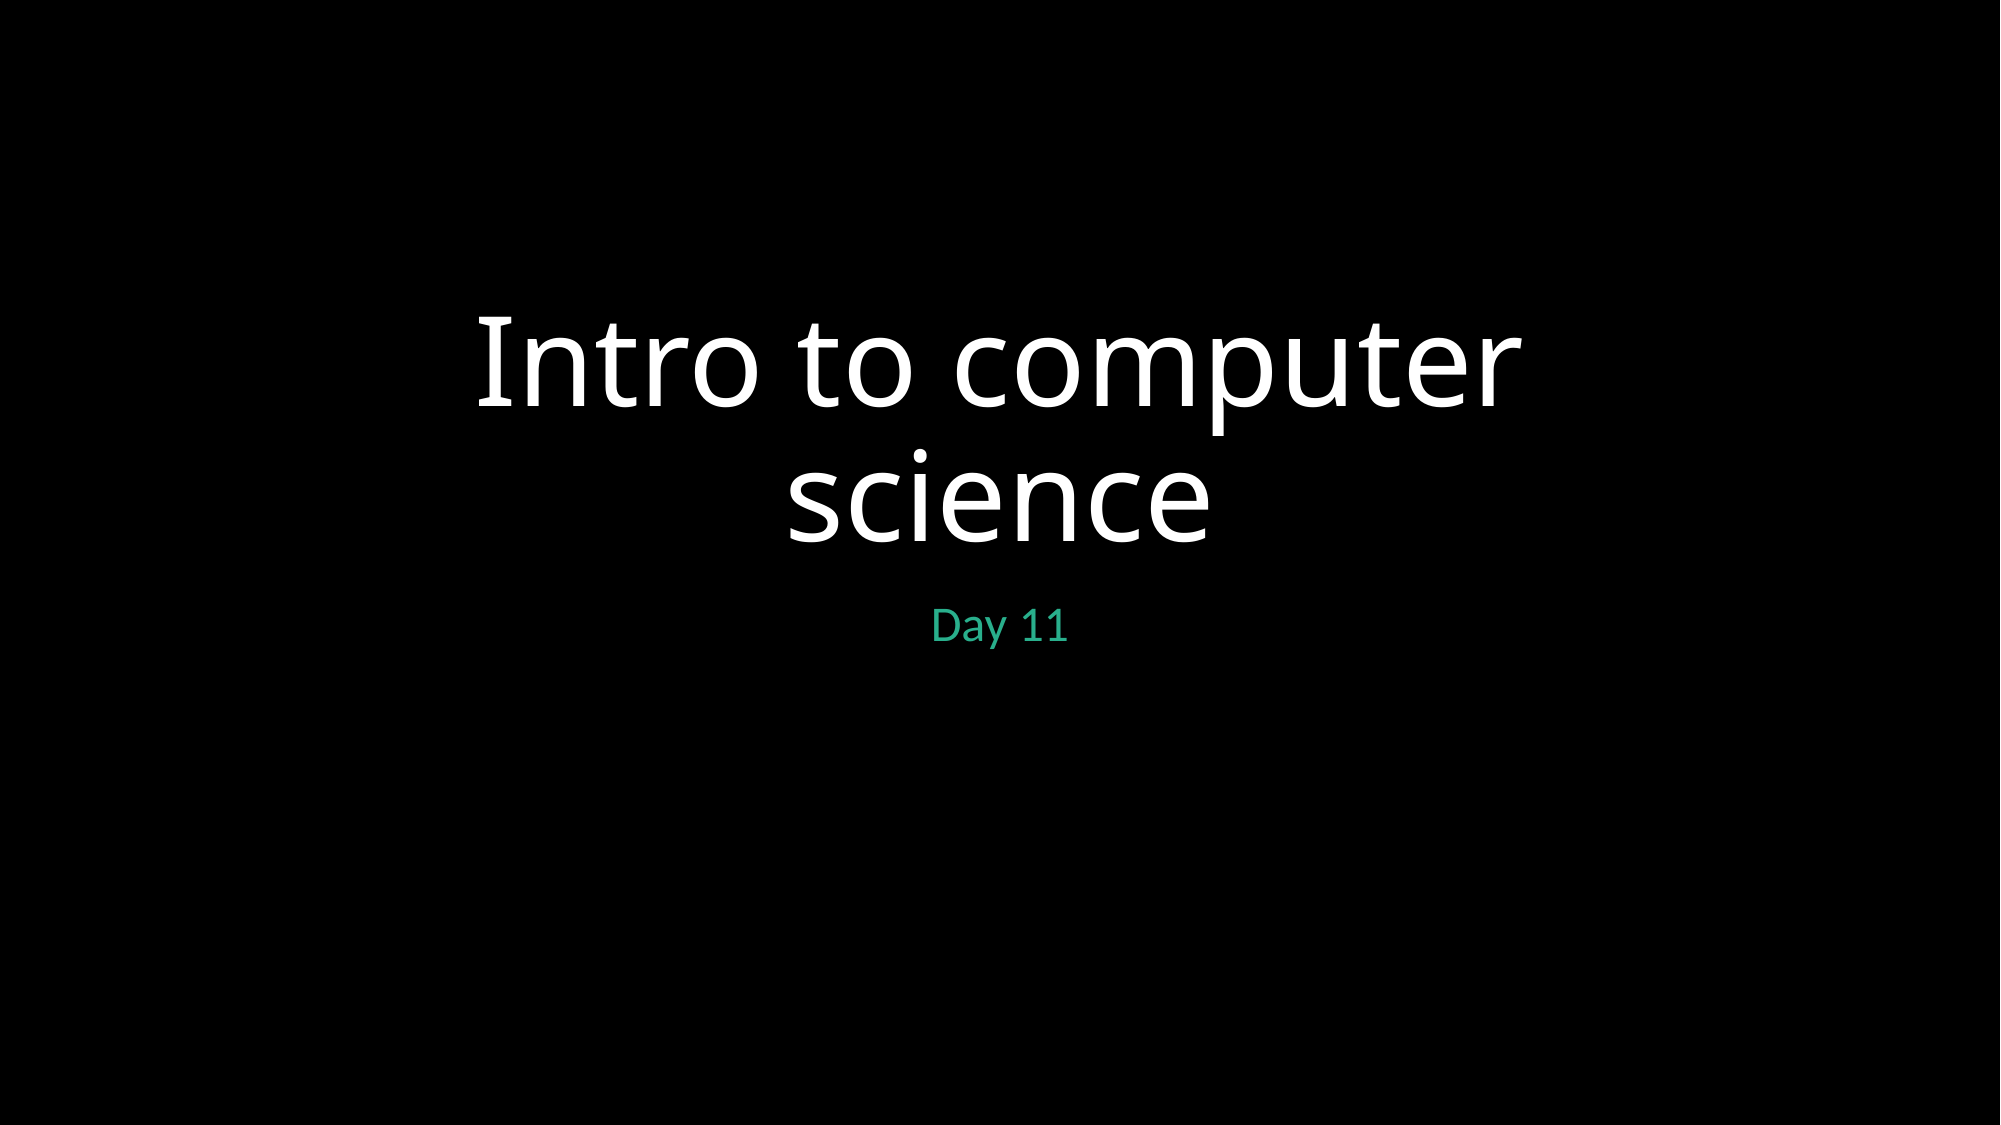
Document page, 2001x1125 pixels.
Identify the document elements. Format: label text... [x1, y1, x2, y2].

title Intro to computer science [249, 184, 1750, 576]
subtitle Day 11 [249, 590, 1750, 863]
